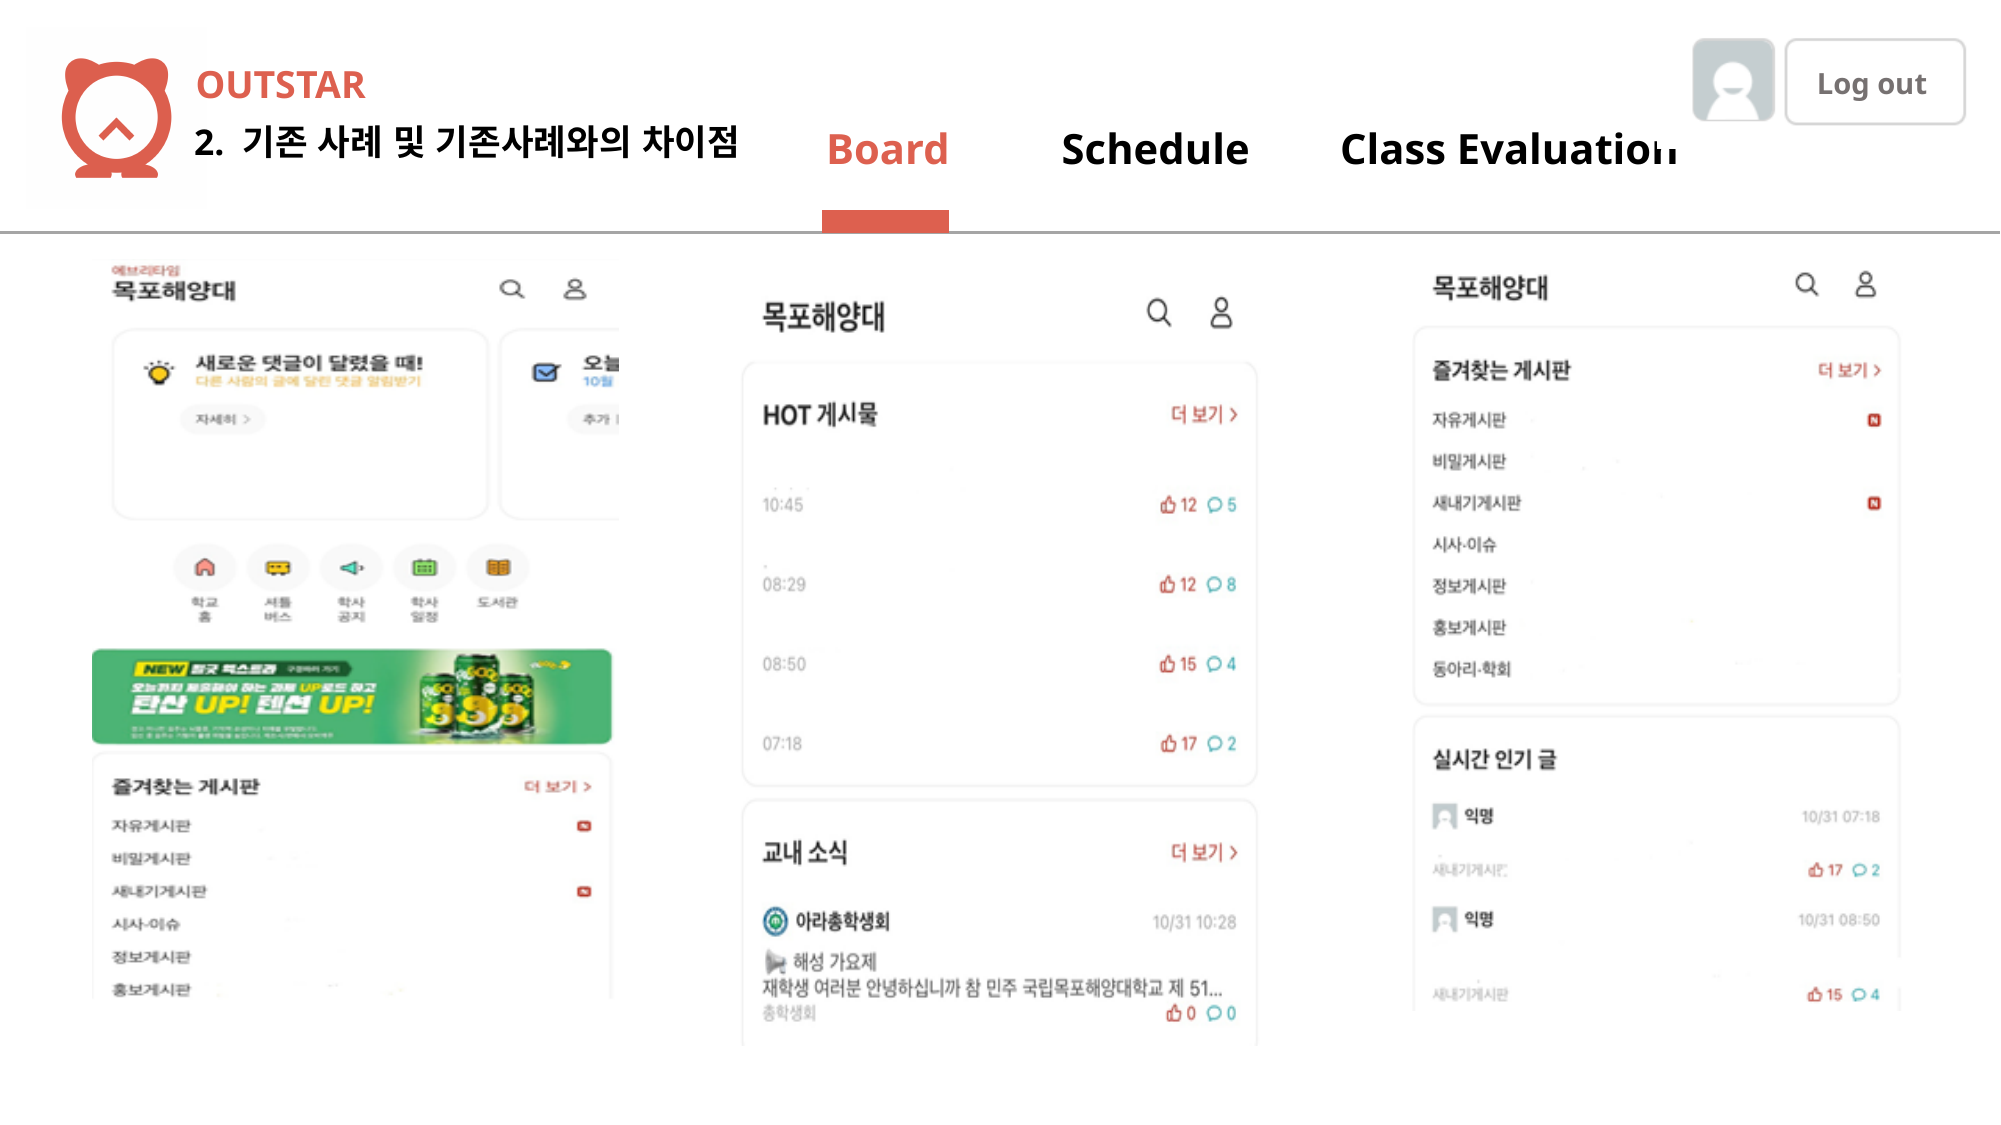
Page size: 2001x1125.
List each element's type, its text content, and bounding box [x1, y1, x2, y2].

picture [1657, 19, 1991, 149]
picture [26, 27, 207, 209]
picture [739, 283, 1261, 1046]
text_box OUTSTAR [207, 54, 464, 112]
picture [92, 259, 619, 1006]
text_box [822, 210, 949, 232]
picture [1412, 264, 1903, 1011]
text_box Board [811, 115, 1046, 181]
text_box 2. 기존 사례 및 기존사례와의 차이점 [207, 112, 812, 170]
text_box Schedule [1046, 115, 1283, 181]
text_box Class Evaluation [1325, 115, 1718, 181]
